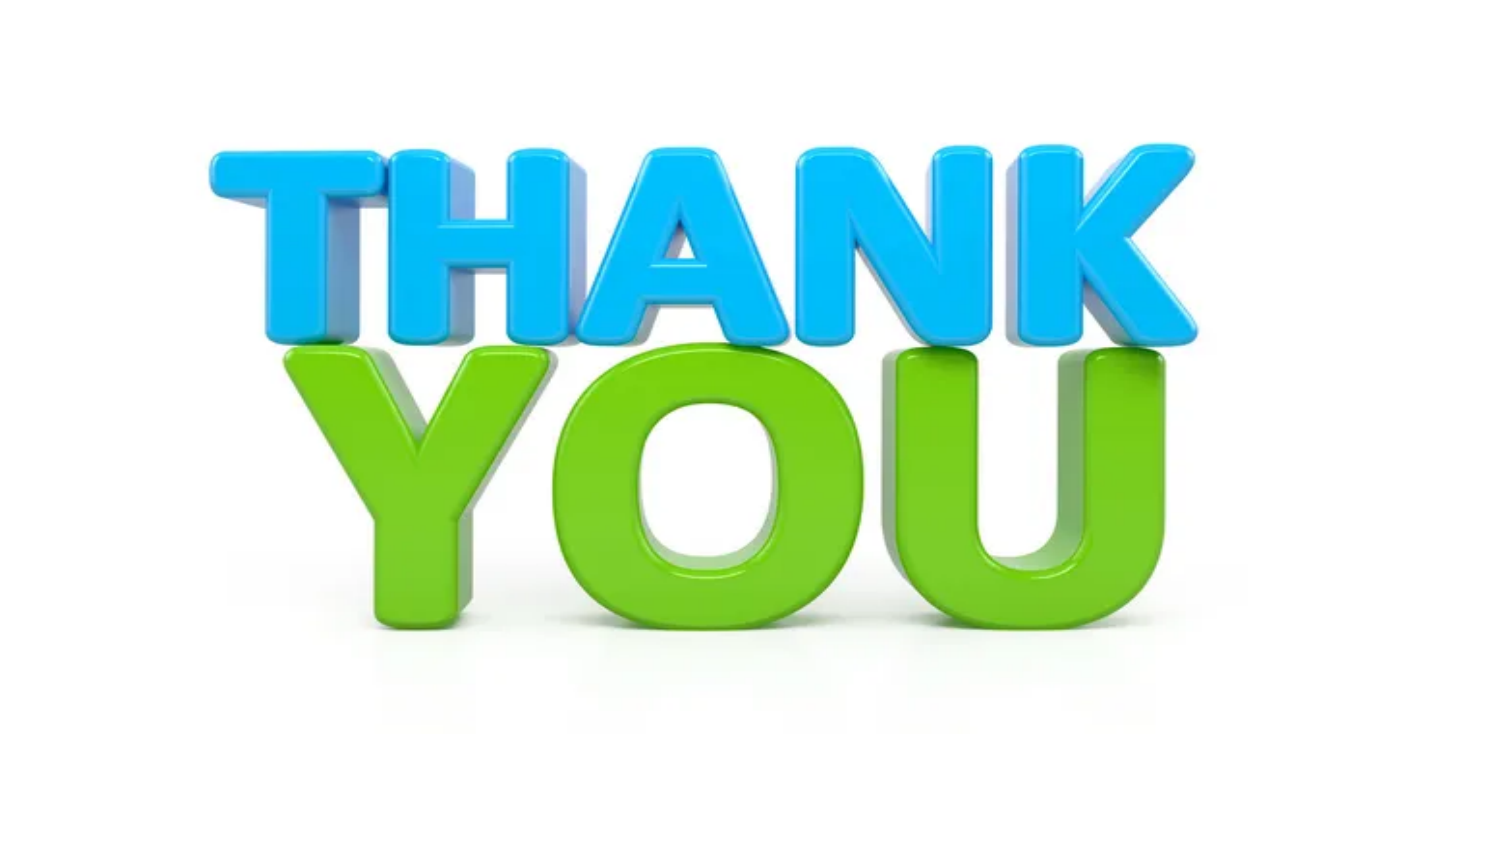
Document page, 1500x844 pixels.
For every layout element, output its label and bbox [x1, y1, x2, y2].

picture [136, 24, 1294, 734]
